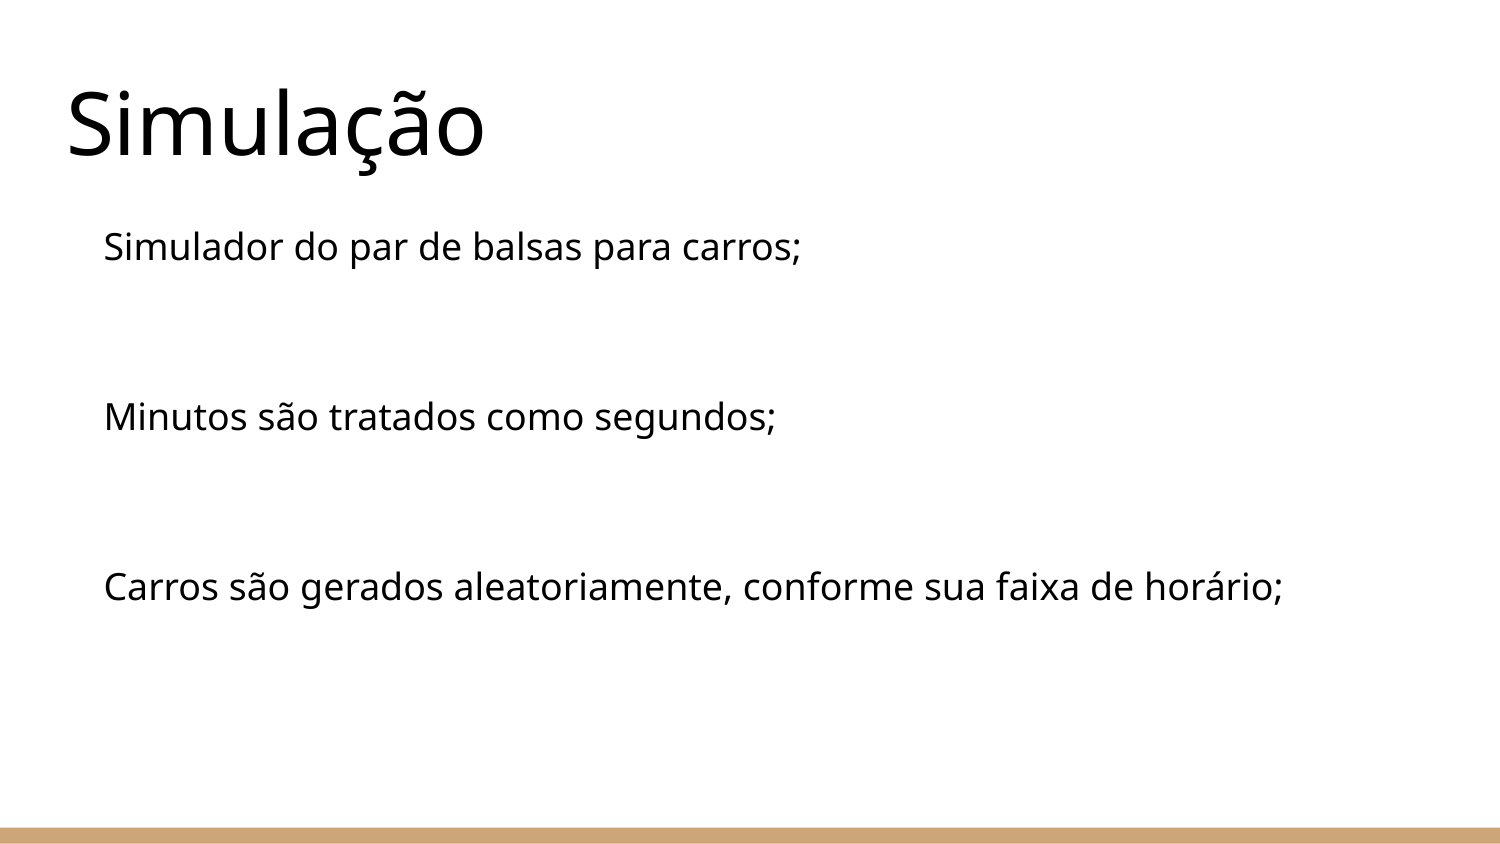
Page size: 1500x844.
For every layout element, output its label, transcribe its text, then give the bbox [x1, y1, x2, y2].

list Simulador do par de balsas para carros; Minutos são tratados como segundos; Carros são gerados aleatoriamente, conforme sua faixa de horário; [51, 200, 1449, 752]
title Simulação [51, 51, 1449, 189]
